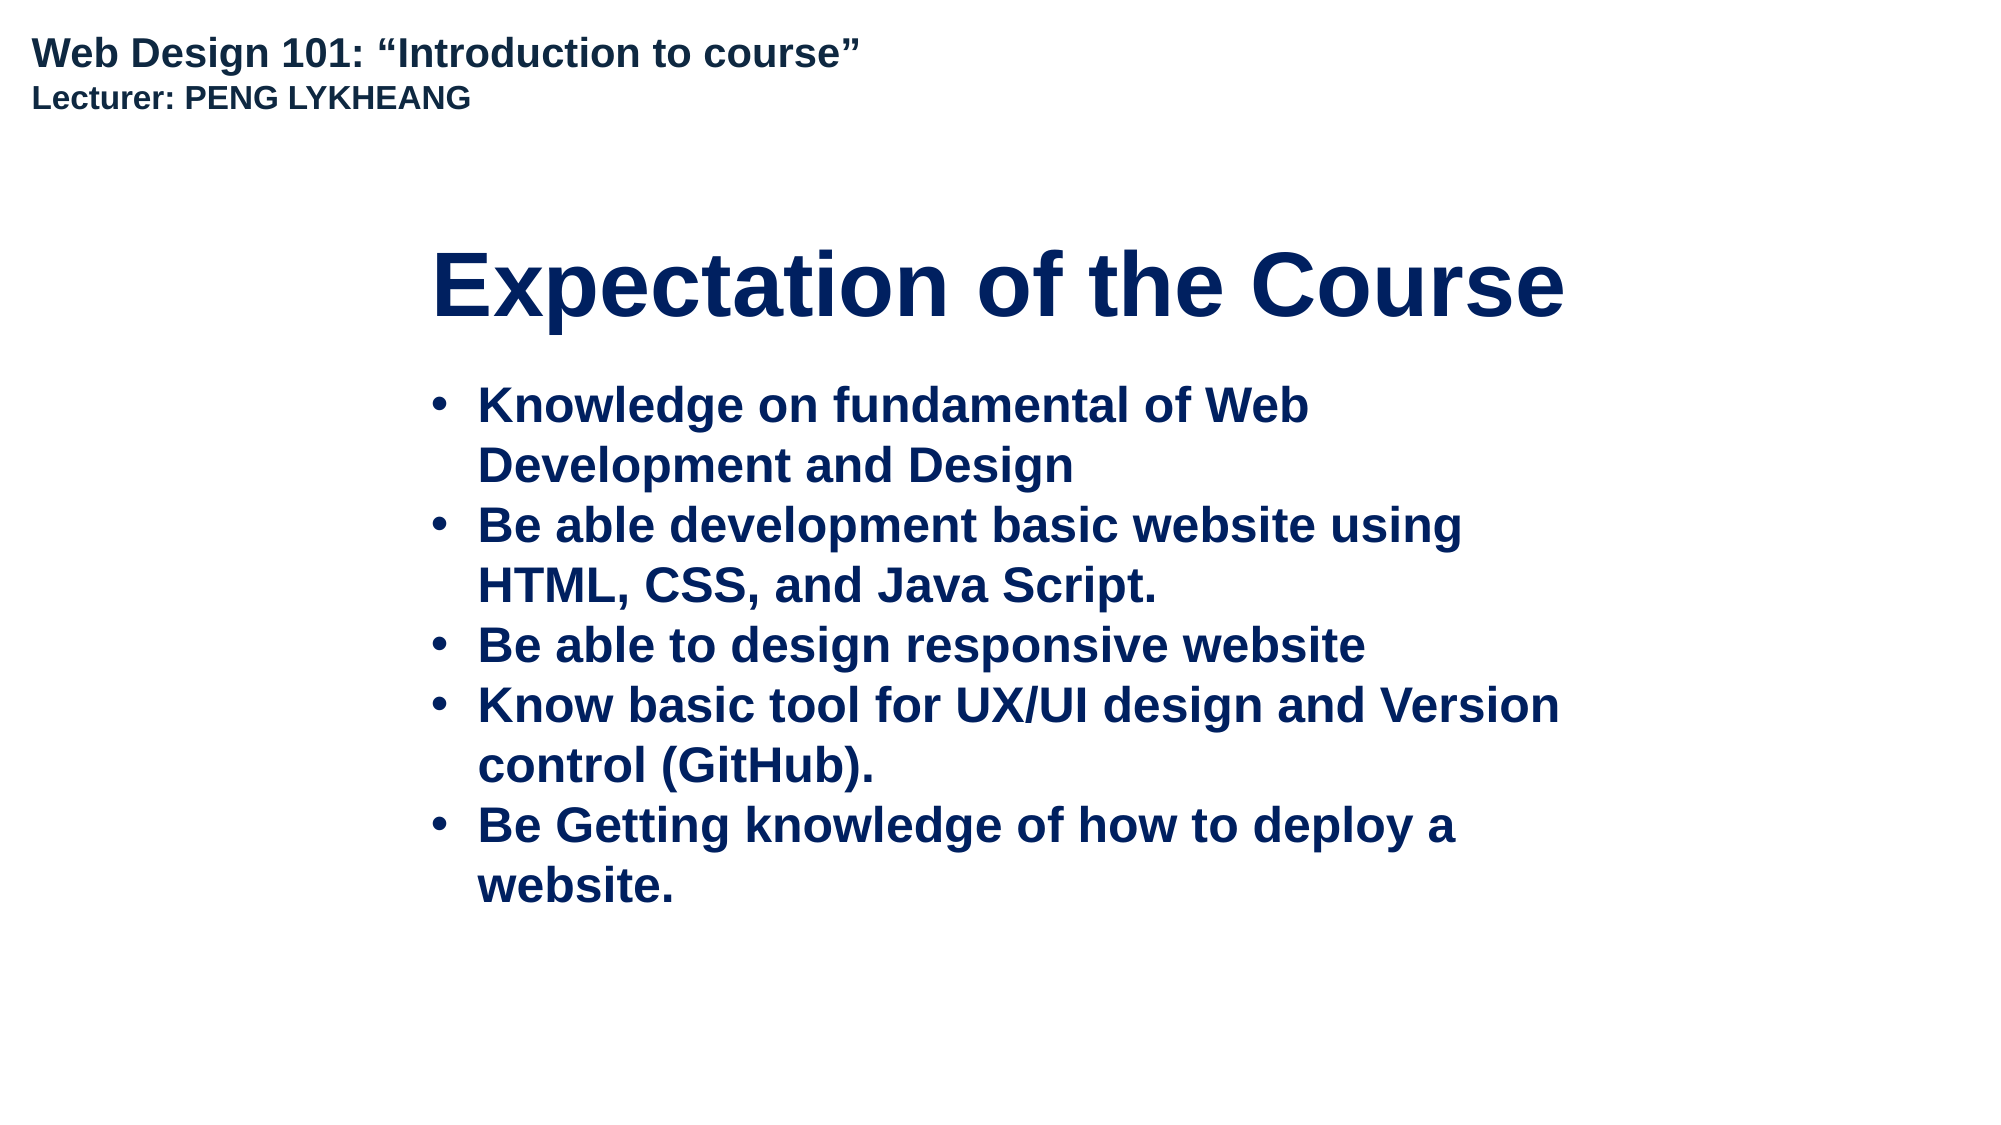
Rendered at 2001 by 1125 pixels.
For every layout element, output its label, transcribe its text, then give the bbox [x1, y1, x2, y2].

text_box Expectation of the Course [90, 217, 1910, 343]
text_box Web Design 101: “Introduction to course” Lecturer: PENG LYKHEANG [16, 18, 1017, 124]
text_box Knowledge on fundamental of Web Development and Design Be able development basic website using HTML, CSS, and Java Script. Be able to design responsive website Know basic tool for UX/UI design and Version control (GitHub). Be Getting knowledge of how to deploy a website. [416, 365, 1618, 980]
